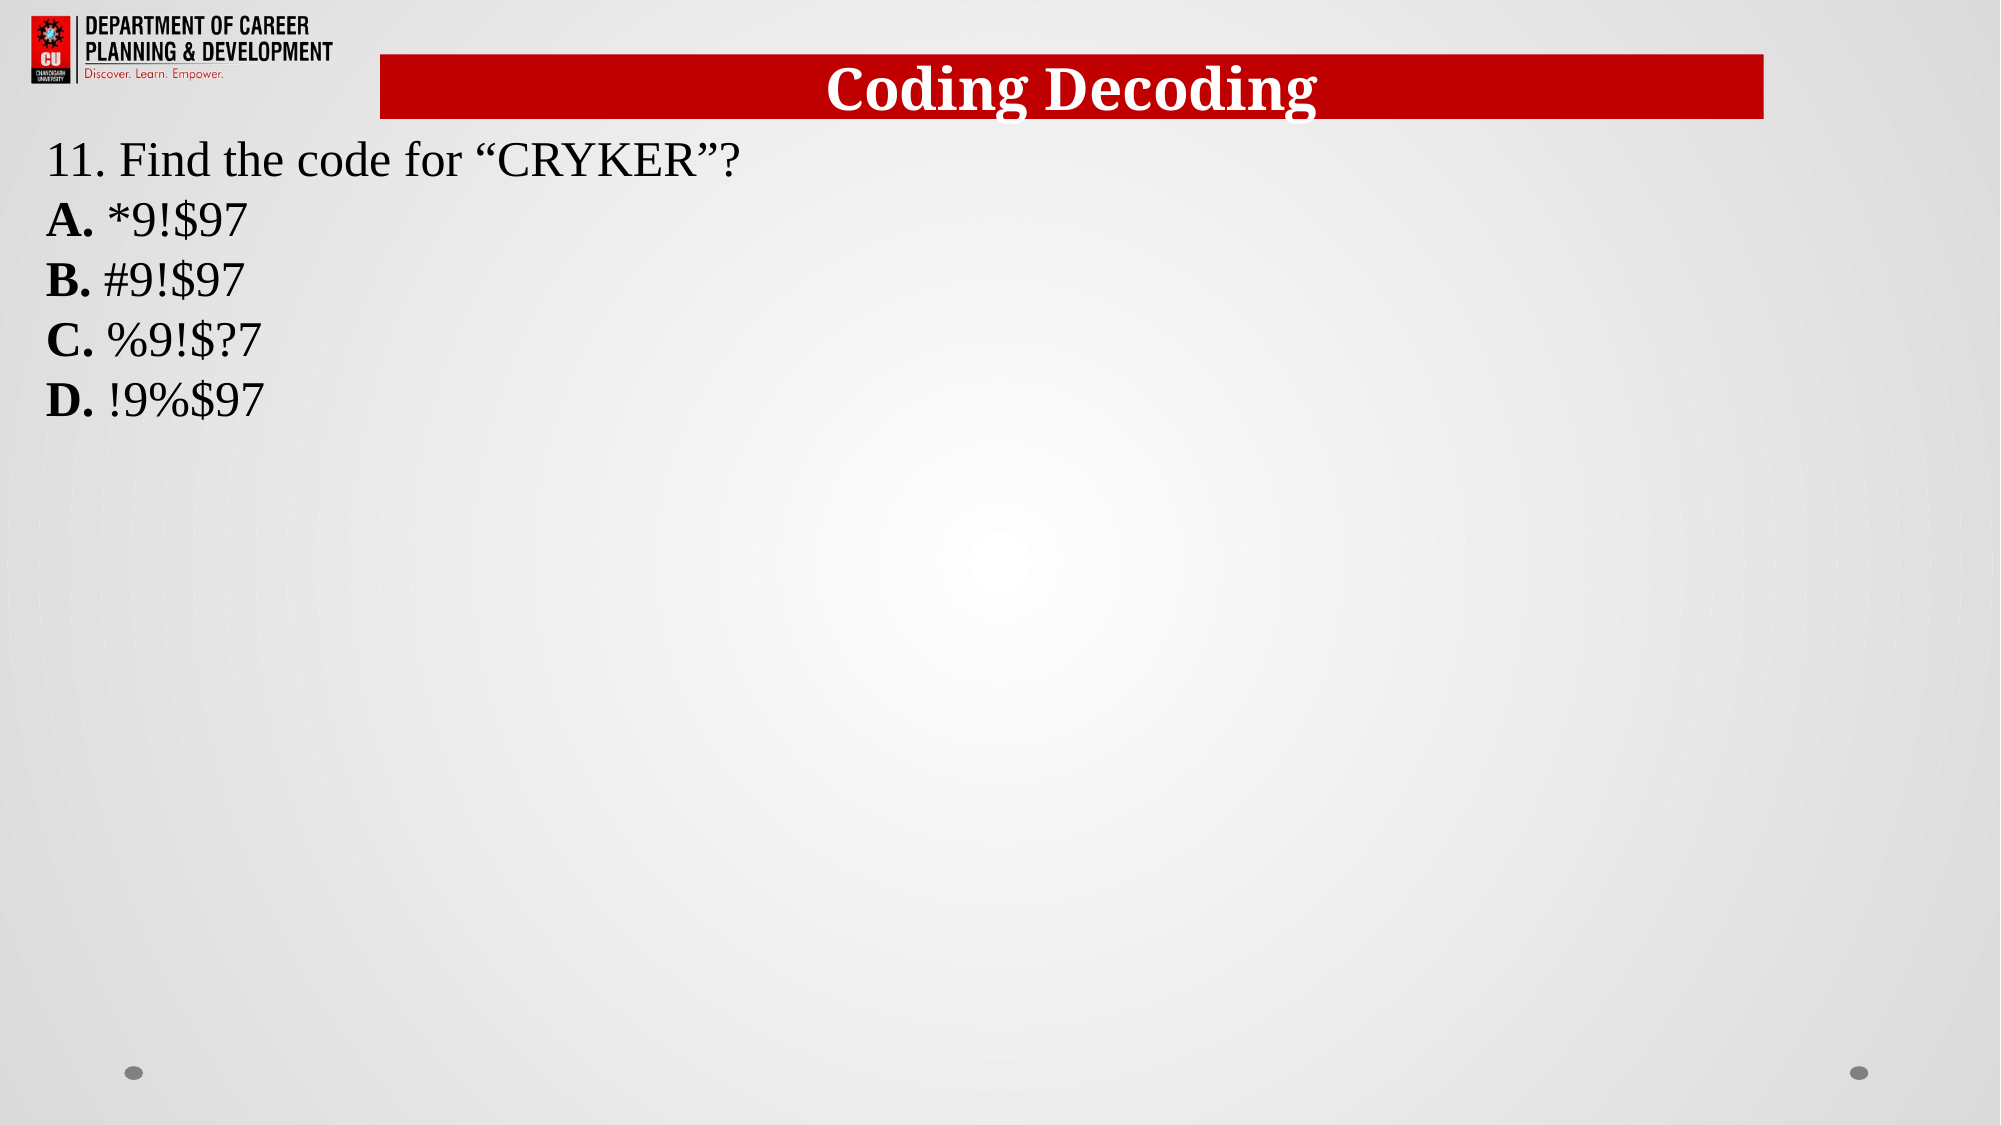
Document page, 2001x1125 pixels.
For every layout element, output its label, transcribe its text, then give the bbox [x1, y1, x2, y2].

picture [23, 0, 349, 100]
text_box Coding Decoding [378, 52, 1766, 118]
text_box 11. Find the code for “CRYKER”? A. *9!$97 B. #9!$97 C. %9!$?7 D. !9%$97 [31, 118, 1958, 434]
